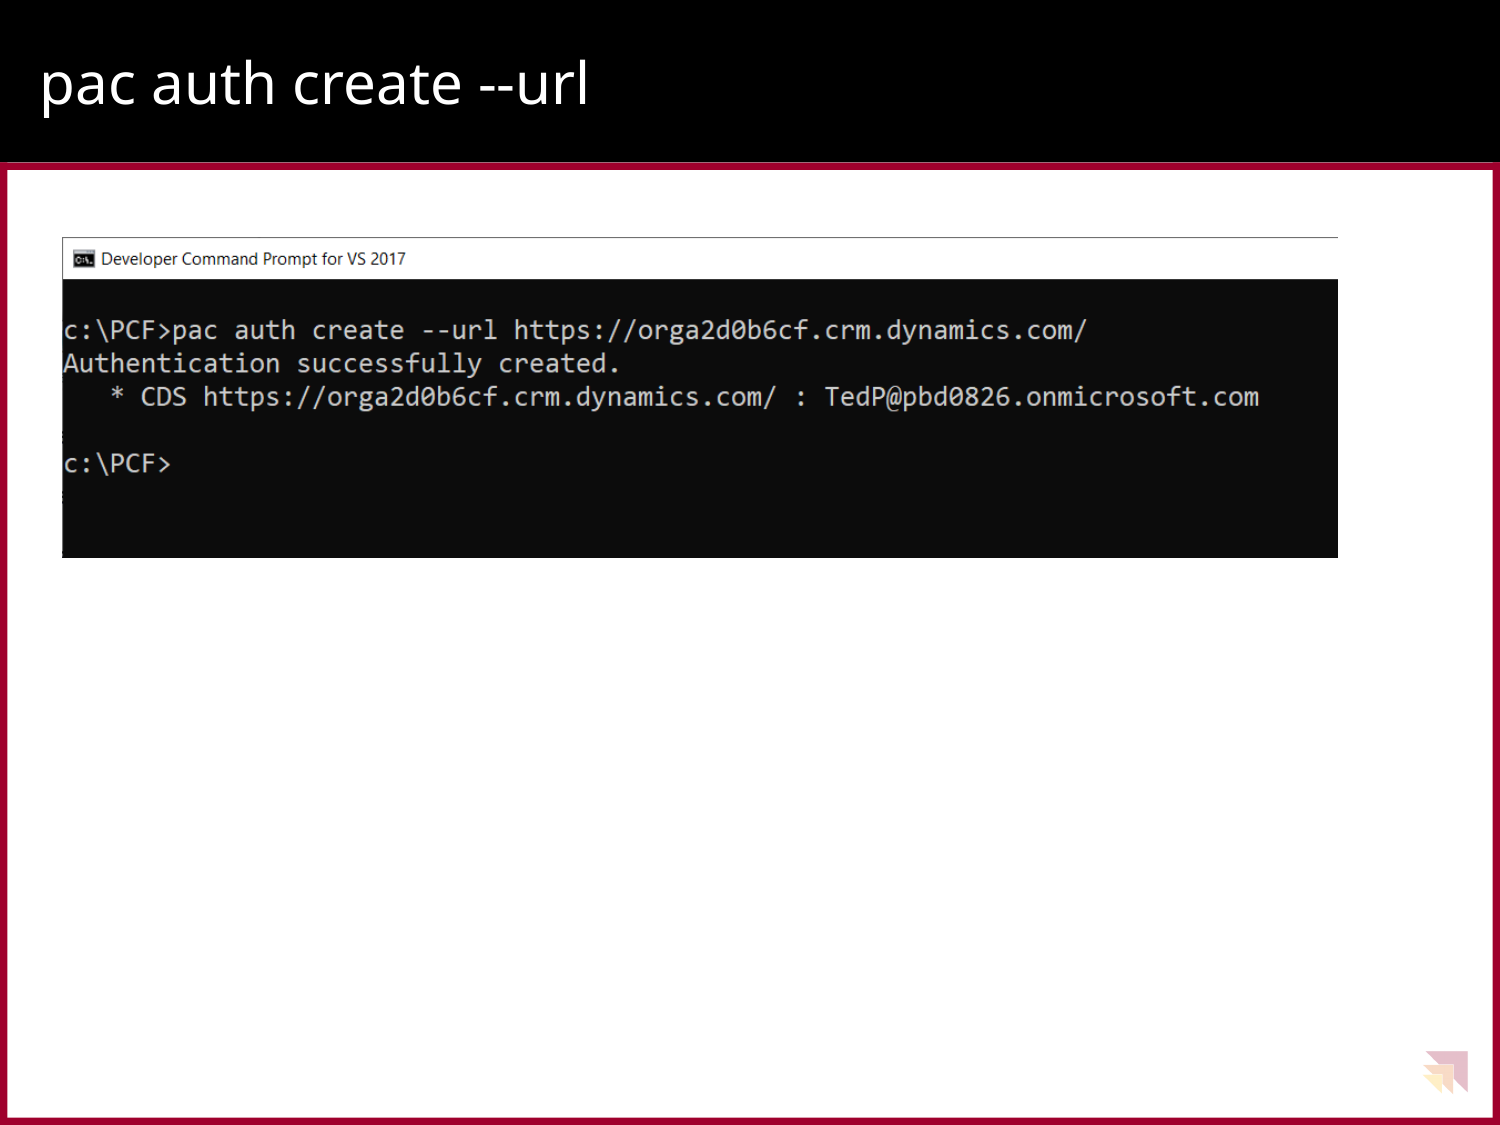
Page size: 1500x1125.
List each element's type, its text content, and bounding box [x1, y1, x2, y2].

picture [62, 237, 1338, 559]
title pac auth create --url [24, 12, 1438, 150]
